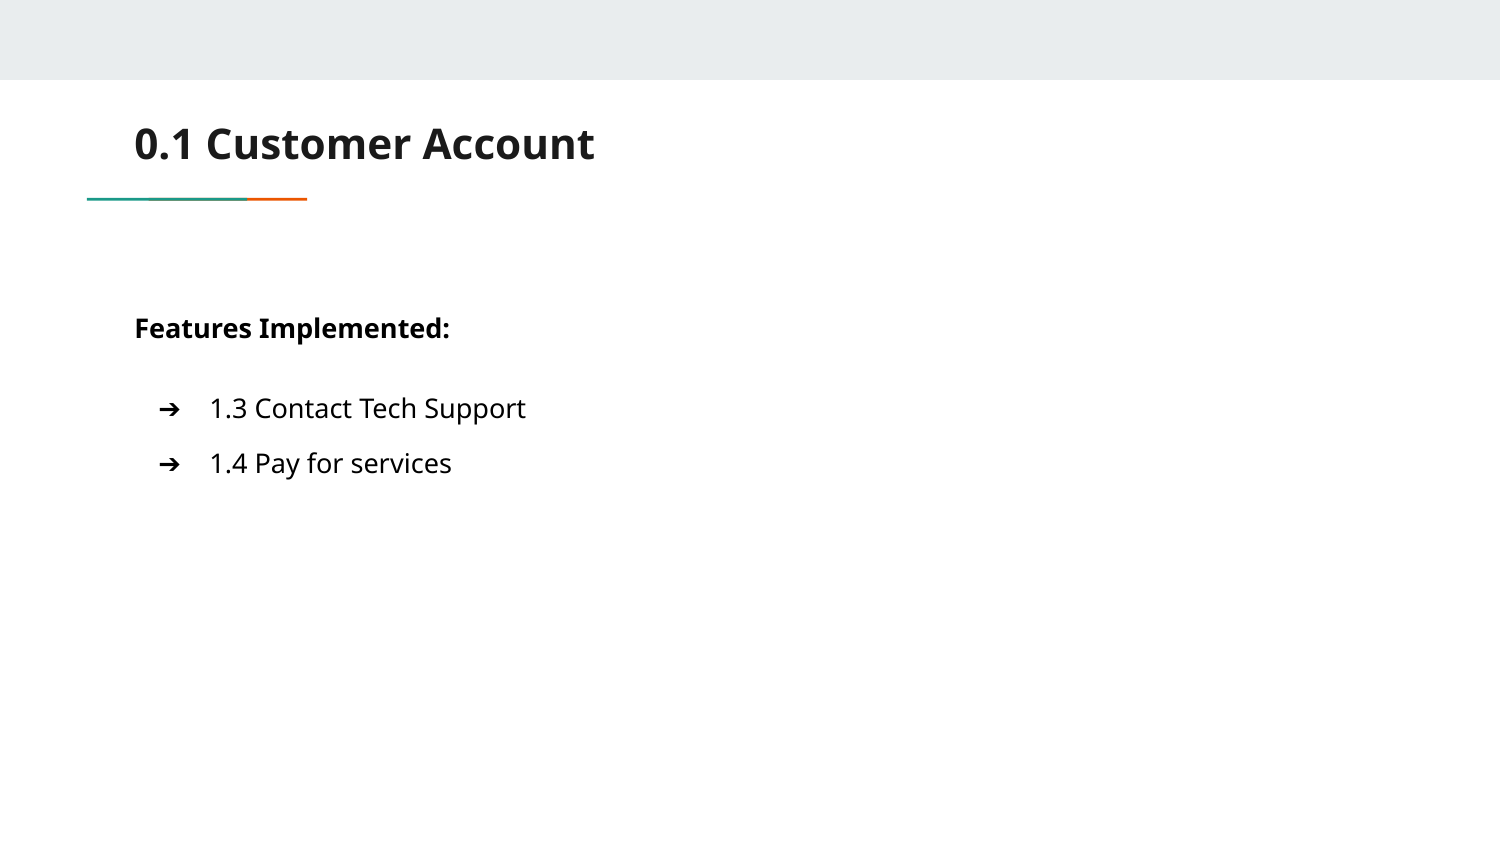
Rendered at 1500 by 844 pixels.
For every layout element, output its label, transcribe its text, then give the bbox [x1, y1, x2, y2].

title 0.1 Customer Account [119, 99, 1381, 187]
list Features Implemented: 1.3 Contact Tech Support 1.4 Pay for services [119, 288, 739, 660]
